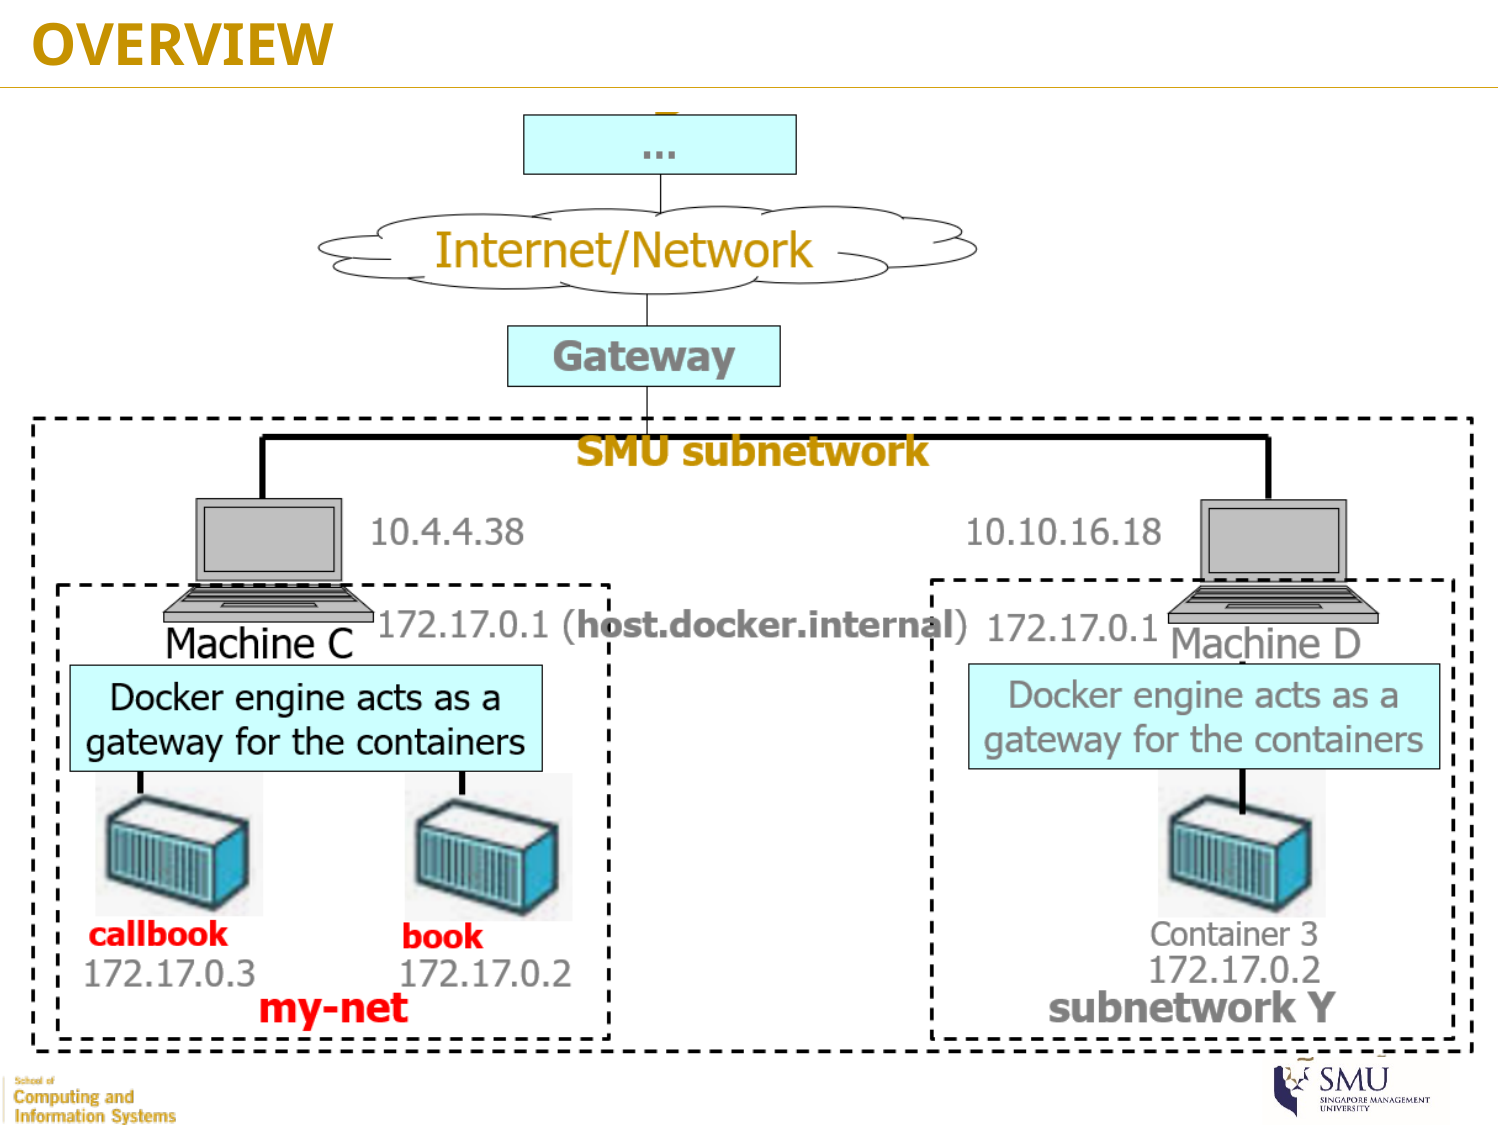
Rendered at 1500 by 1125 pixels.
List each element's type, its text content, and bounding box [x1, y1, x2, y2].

picture [24, 112, 1476, 1125]
text_box OVERVIEW [15, 0, 1499, 87]
picture [0, 1070, 179, 1125]
